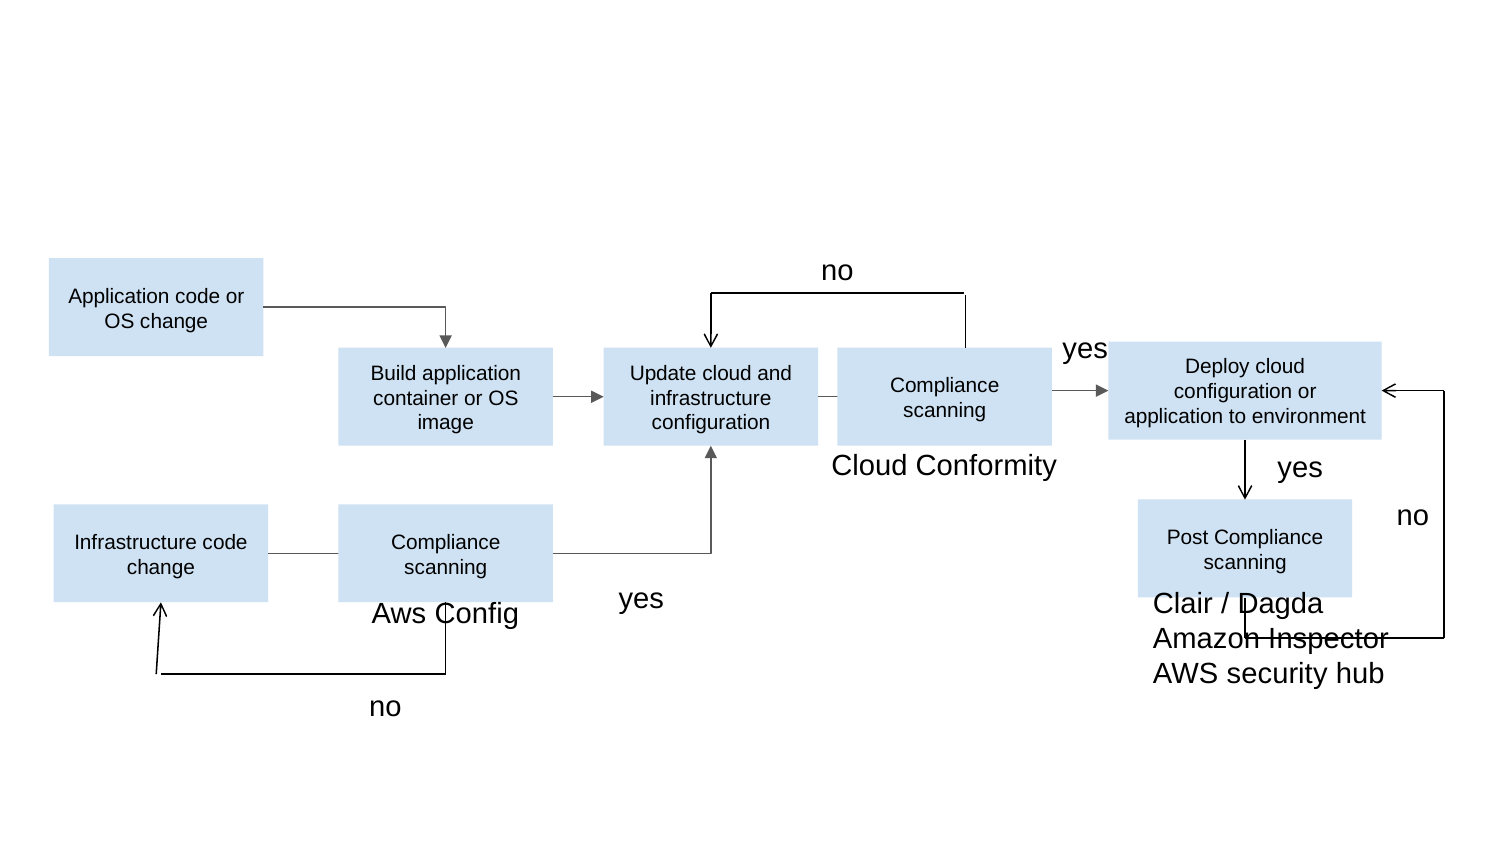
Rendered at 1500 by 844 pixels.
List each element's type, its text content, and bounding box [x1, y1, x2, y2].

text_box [552, 396, 604, 400]
text_box Infrastructure code change [53, 504, 269, 603]
text_box no [1381, 489, 1439, 539]
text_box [155, 602, 162, 675]
text_box yes [1262, 441, 1339, 491]
text_box Clair / Dagda Amazon Inspector AWS security hub [1138, 577, 1405, 697]
text_box yes [603, 572, 680, 622]
text_box Update cloud and infrastructure configuration [603, 347, 819, 446]
text_box no [354, 682, 417, 730]
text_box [817, 390, 1109, 397]
text_box Deploy cloud configuration or application to environment [1108, 341, 1382, 440]
text_box Cloud Conformity [816, 438, 1073, 489]
text_box Compliance scanning [837, 347, 1052, 388]
text_box Compliance scanning [837, 405, 1052, 438]
text_box yes [1047, 322, 1123, 373]
text_box Build application container or OS image [338, 347, 553, 444]
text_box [267, 445, 712, 554]
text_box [263, 306, 446, 348]
text_box Aws Config [356, 587, 535, 638]
text_box Post Compliance scanning [1137, 499, 1353, 598]
text_box no [806, 244, 869, 292]
text_box Application code or OS change [48, 258, 264, 357]
text_box Compliance scanning [338, 562, 553, 603]
